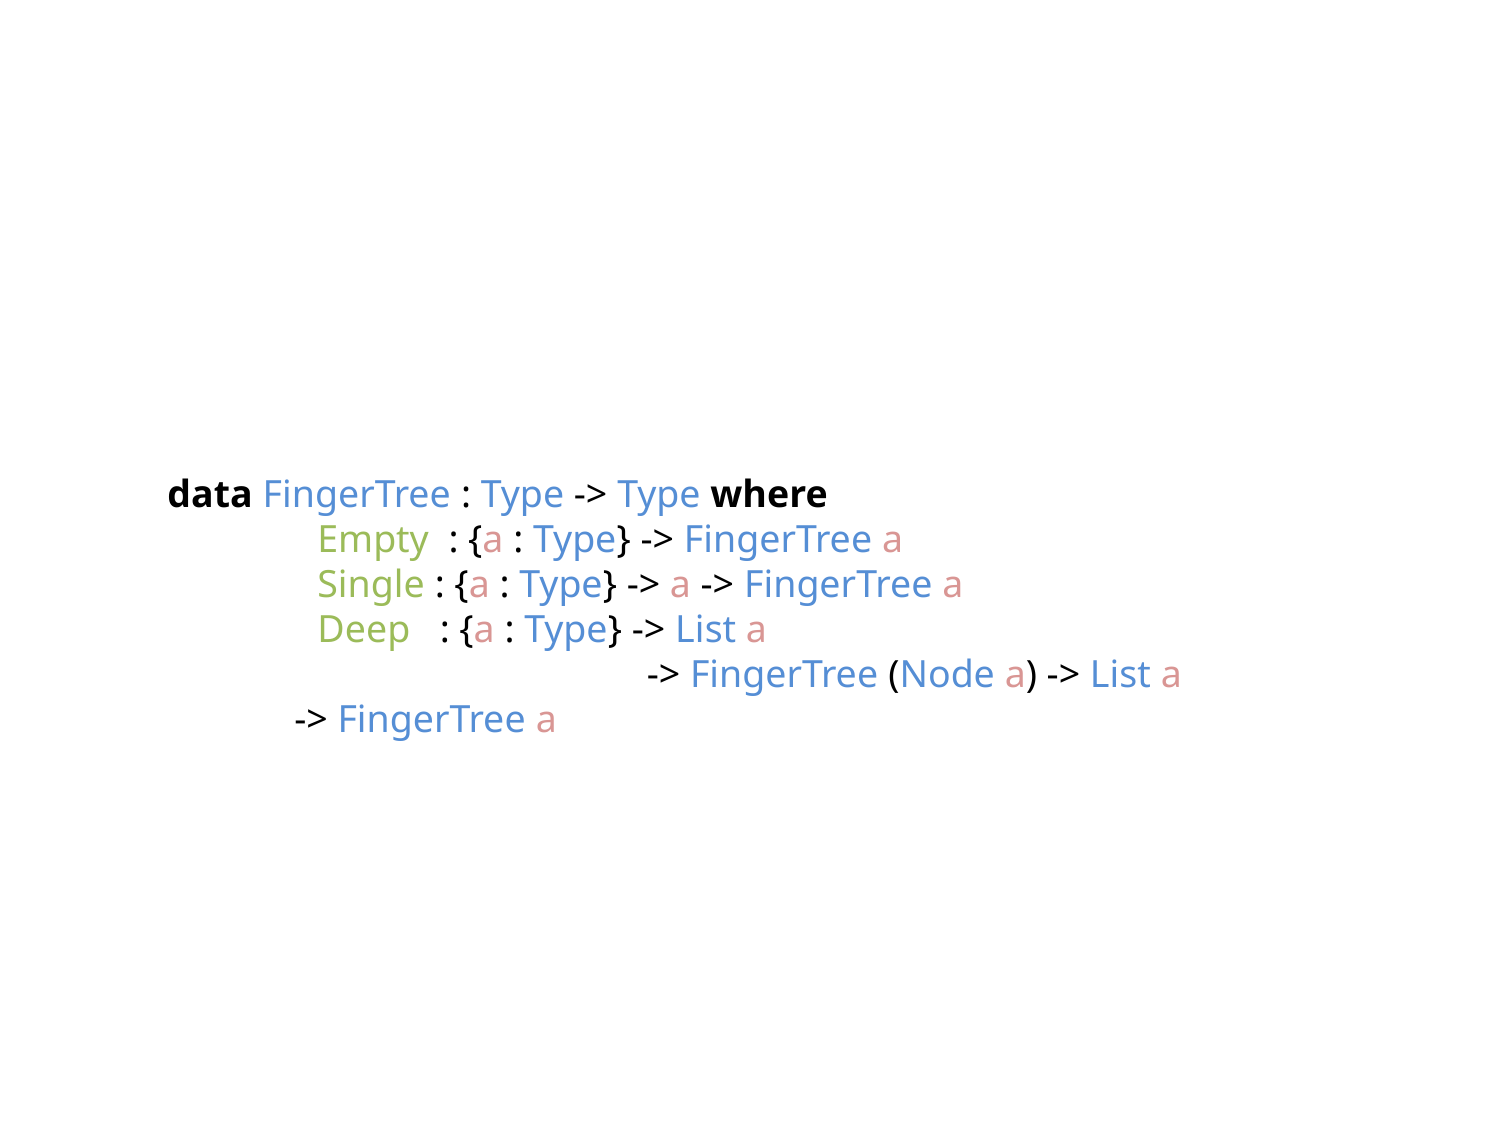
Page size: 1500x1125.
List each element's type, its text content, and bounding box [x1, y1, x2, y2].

text_box data FingerTree : Type -> Type where Empty : {a : Type} -> FingerTree a Single : {a : Type} -> a -> FingerTree a Deep : {a : Type} -> List a -> FingerTree (Node a) -> List a -> FingerTree a [152, 462, 1350, 793]
